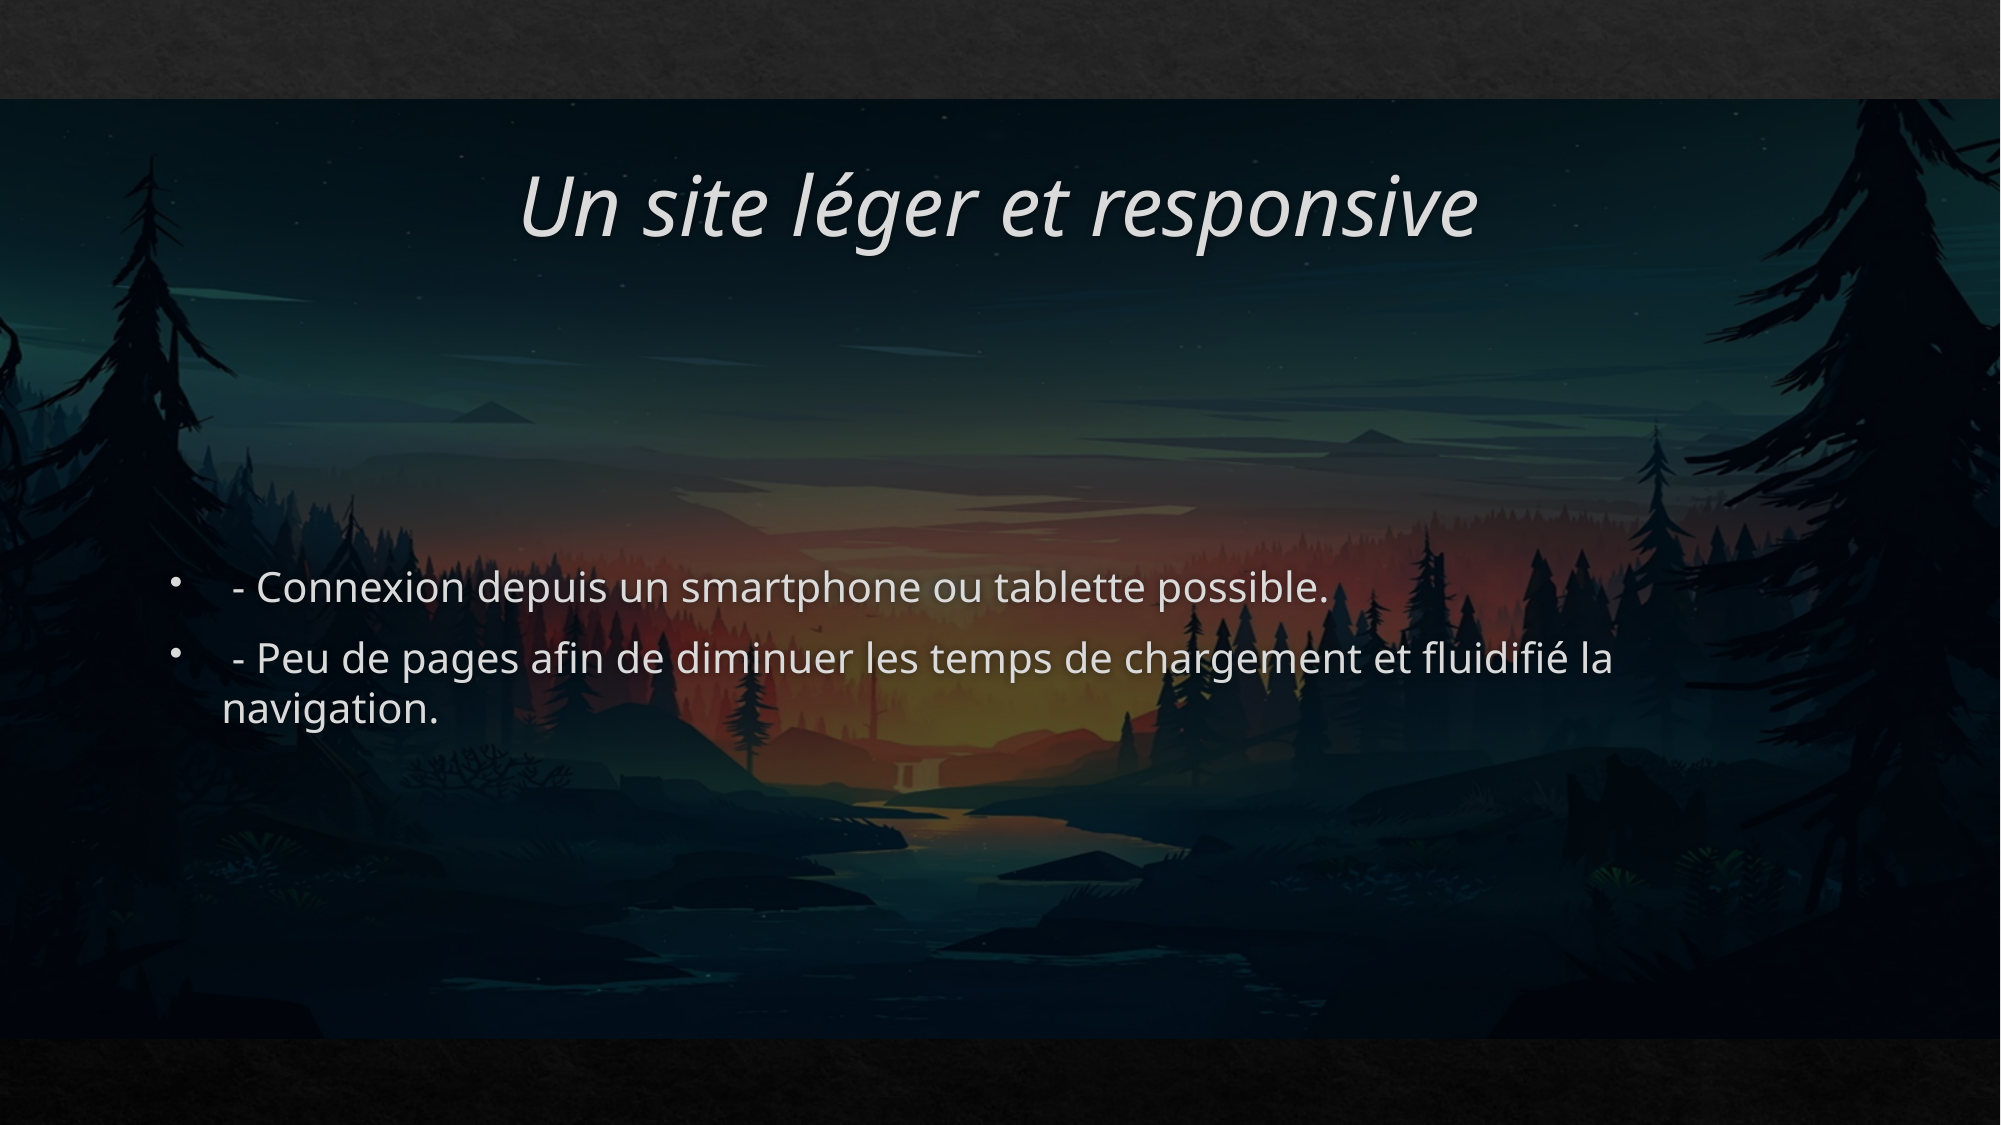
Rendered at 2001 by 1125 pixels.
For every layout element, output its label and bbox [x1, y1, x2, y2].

picture [0, 99, 2000, 1039]
